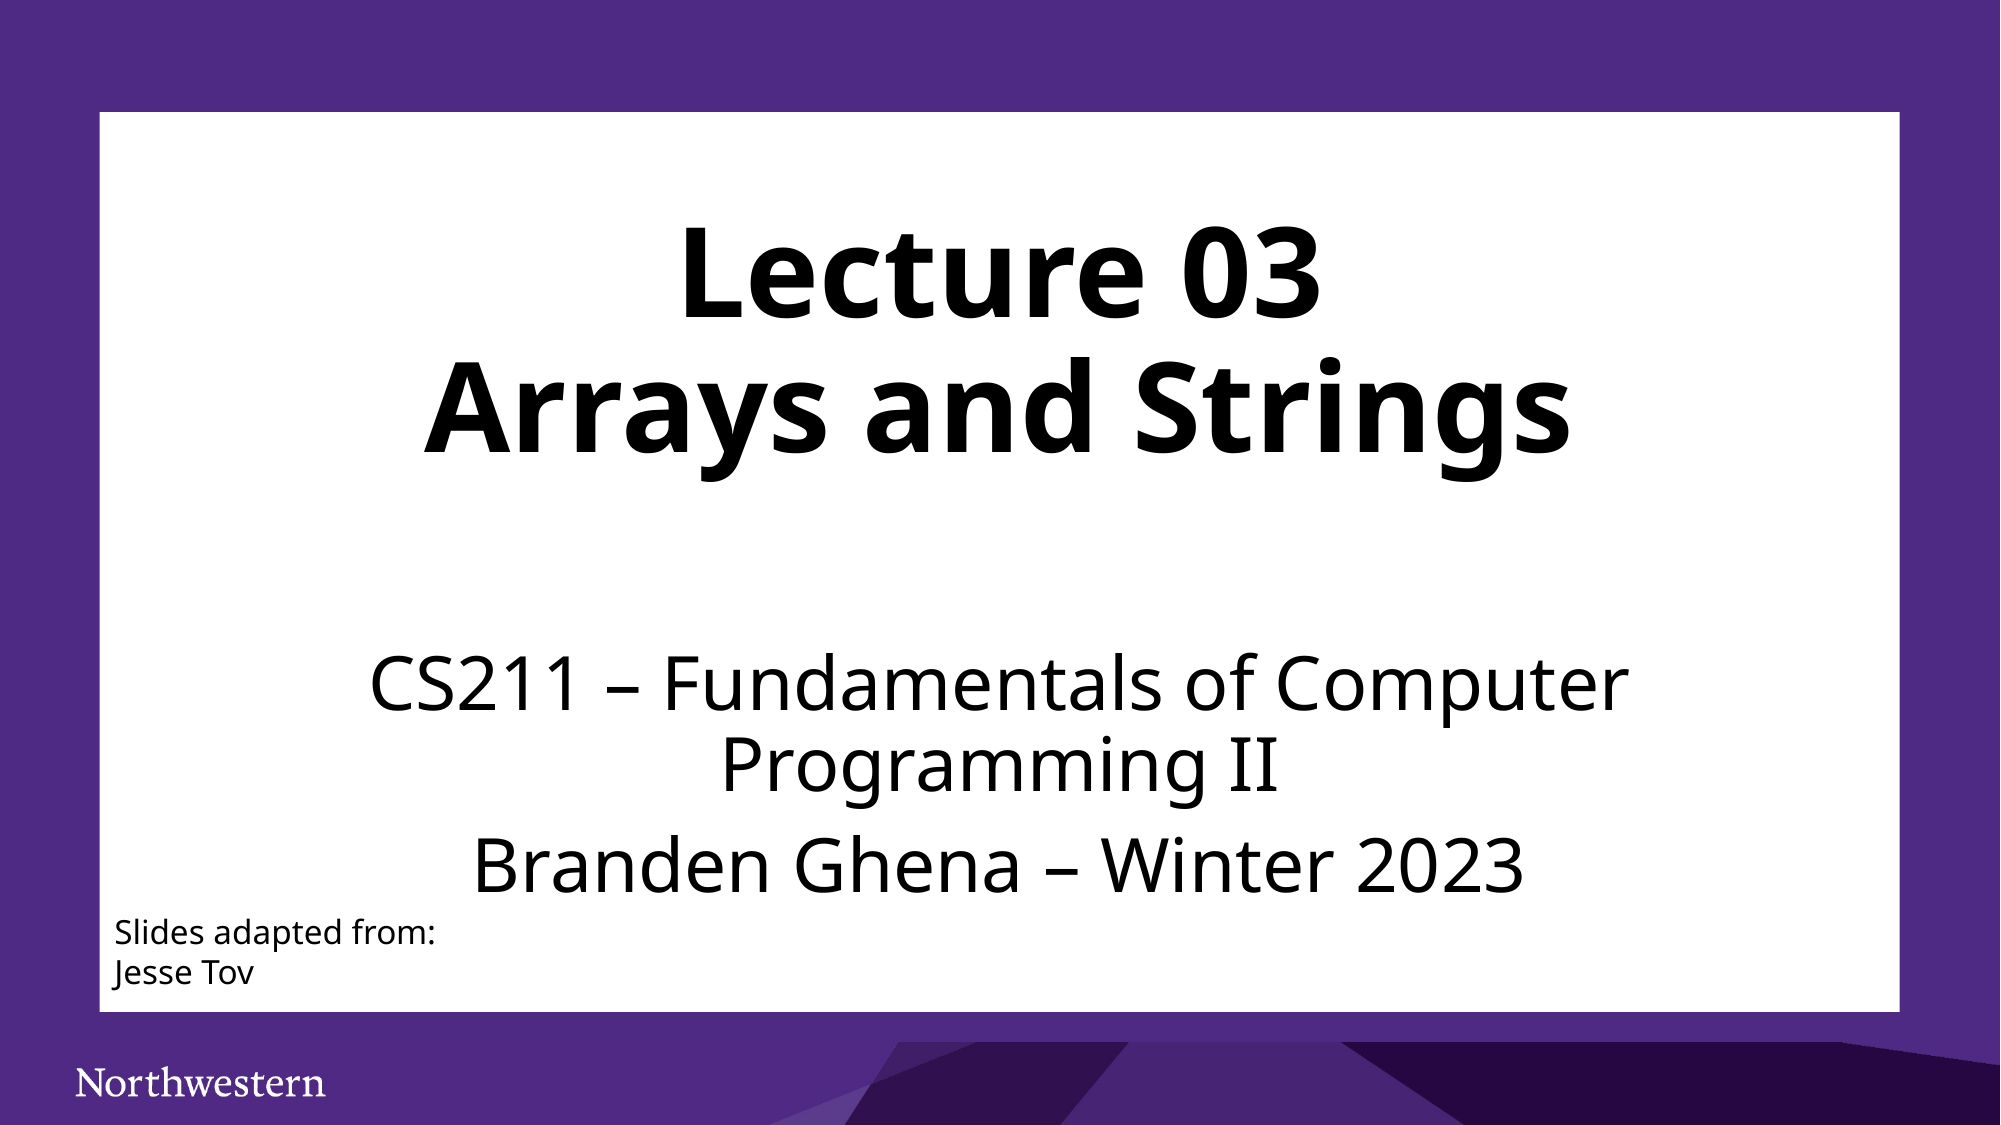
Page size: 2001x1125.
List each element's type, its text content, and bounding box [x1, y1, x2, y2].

title Lecture 03 Arrays and Strings [99, 112, 1900, 488]
subtitle CS211 – Fundamentals of Computer Programming II Branden Ghena – Winter 2023 [99, 637, 1900, 863]
picture [0, 1042, 2000, 1125]
text_box Slides adapted from: Jesse Tov [99, 904, 1900, 999]
